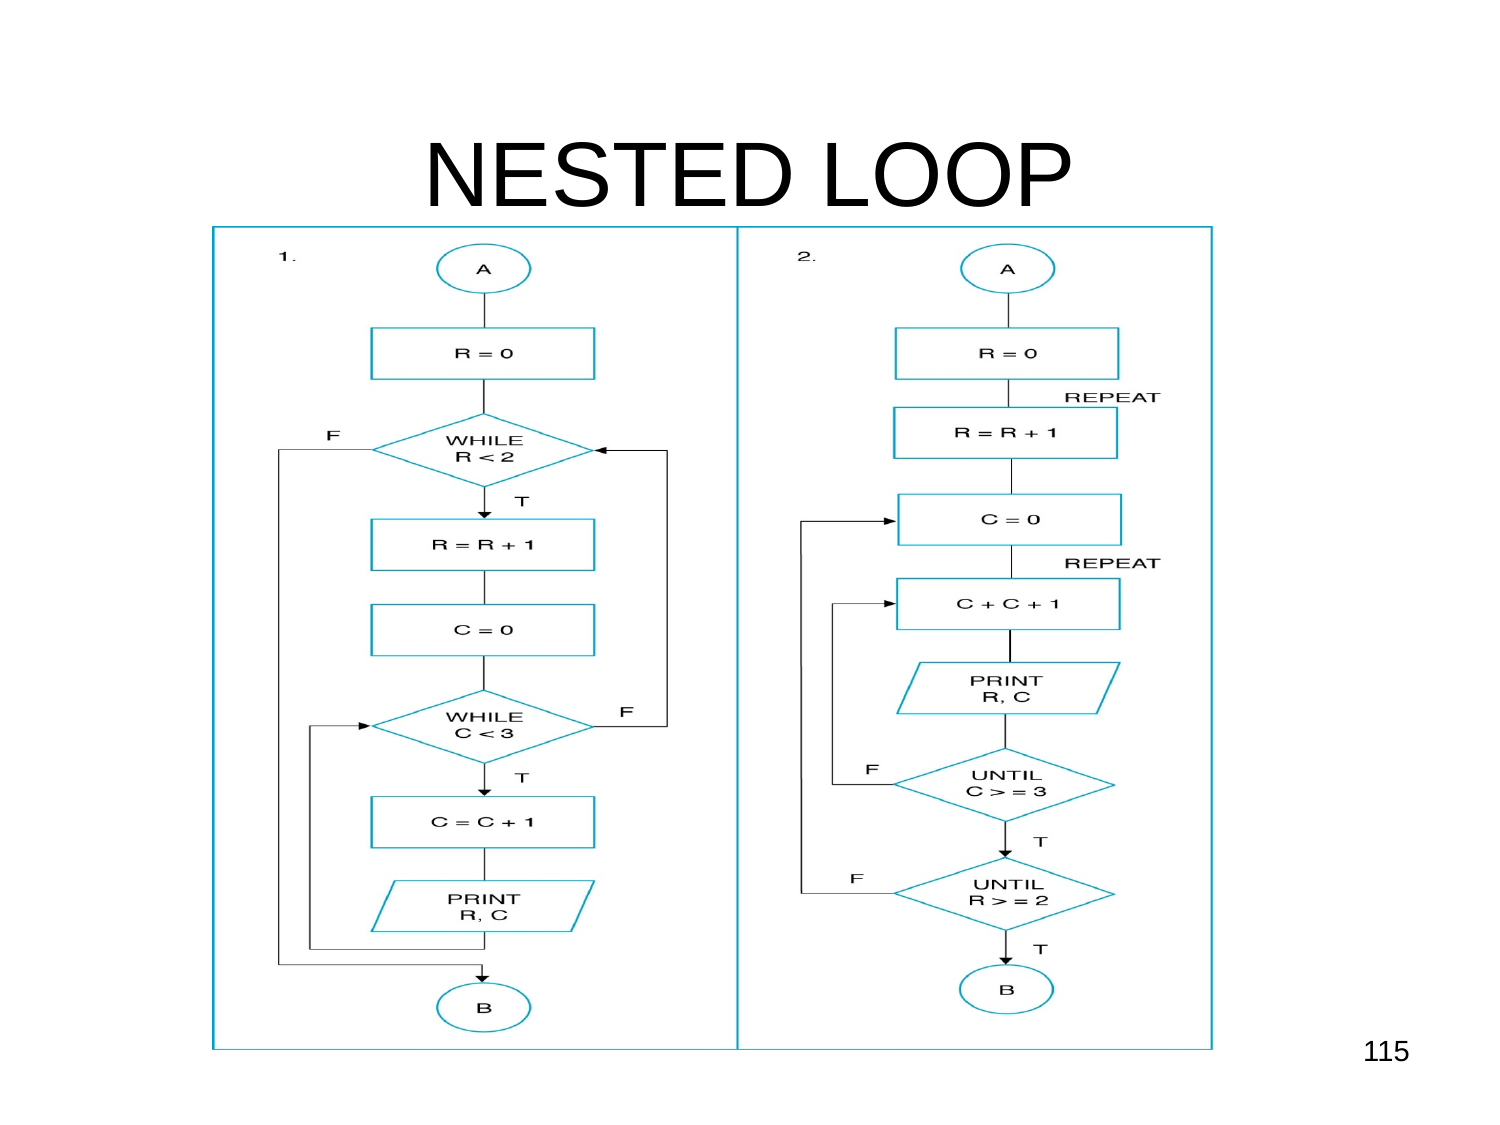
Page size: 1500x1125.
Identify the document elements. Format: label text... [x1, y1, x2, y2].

picture [212, 226, 1213, 1051]
title NESTED LOOP [75, 45, 1425, 233]
slide_number 115 [1074, 1024, 1426, 1103]
